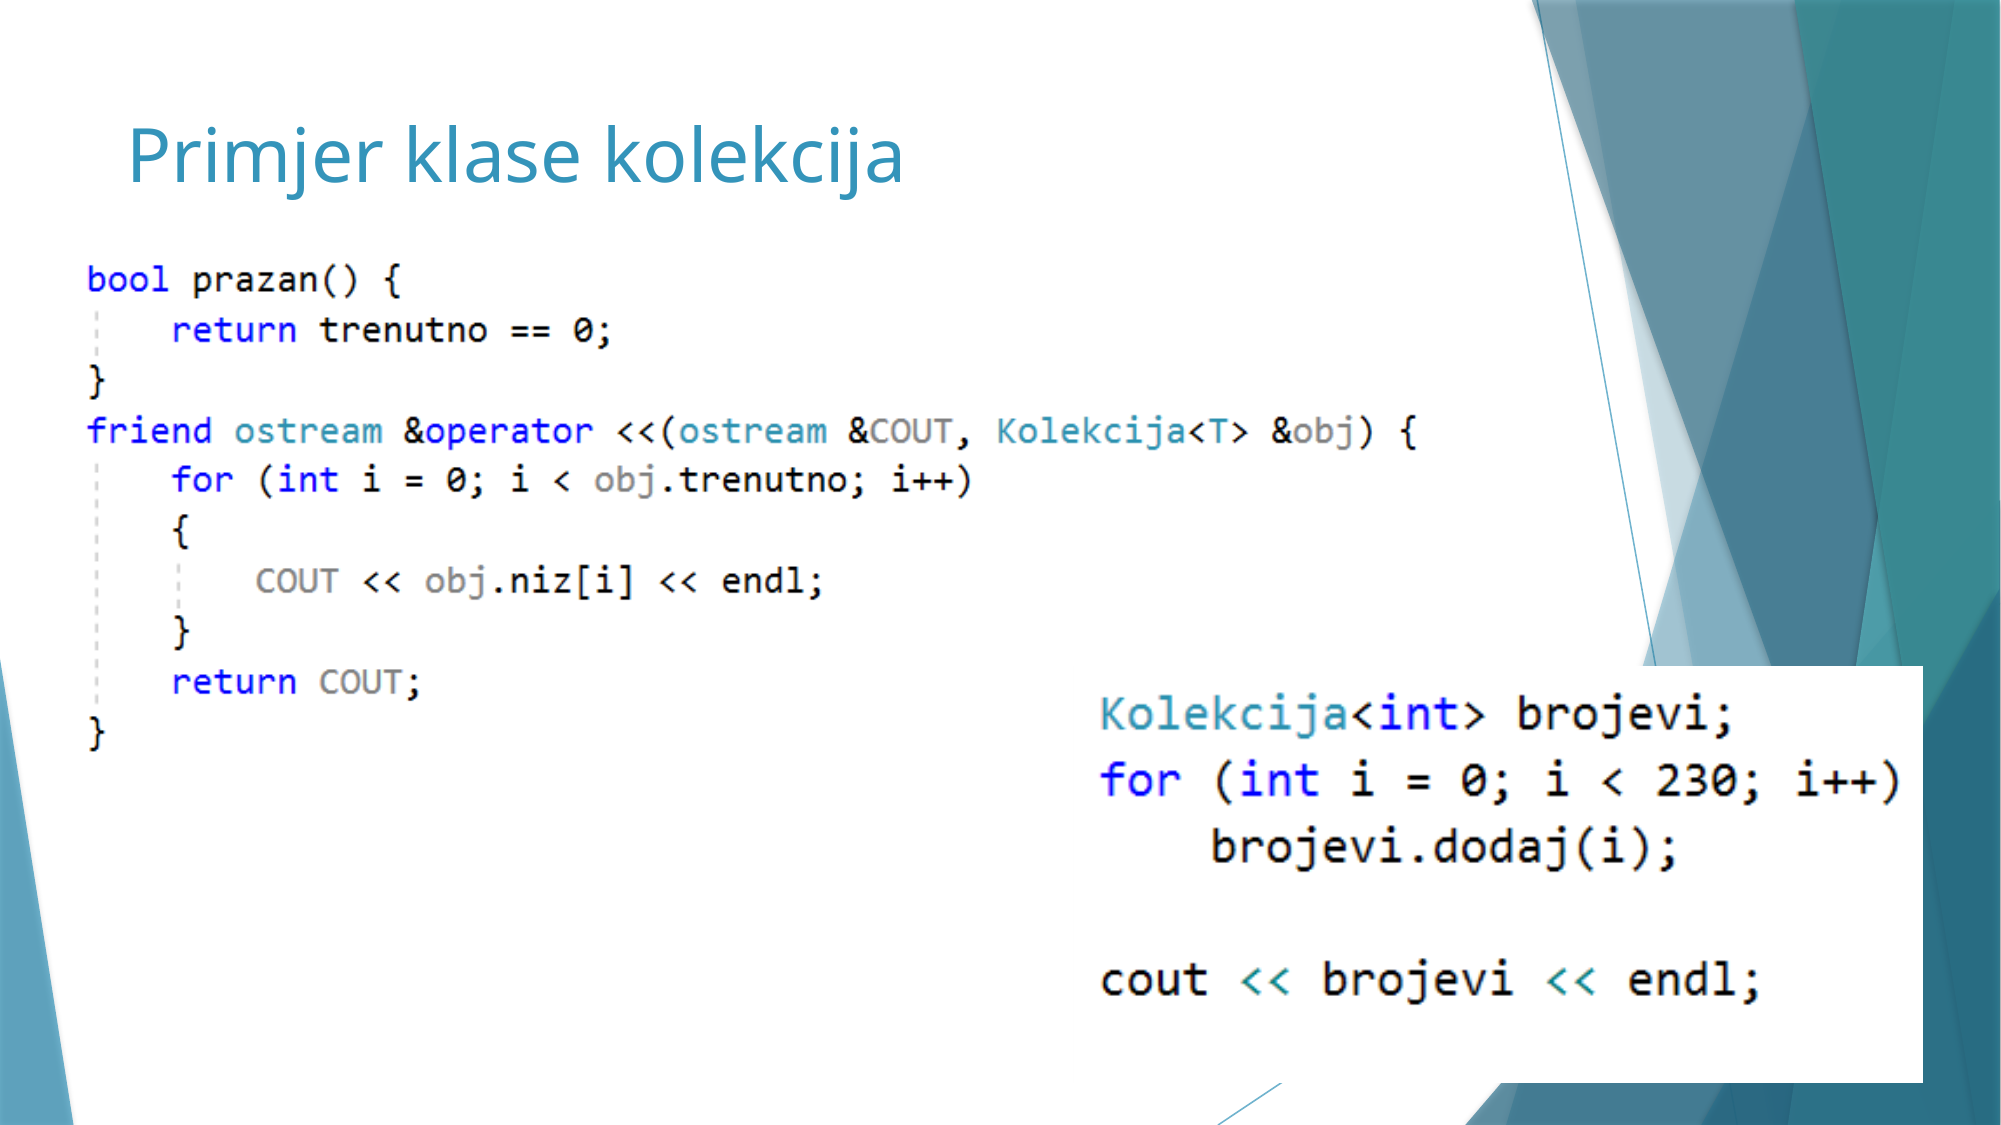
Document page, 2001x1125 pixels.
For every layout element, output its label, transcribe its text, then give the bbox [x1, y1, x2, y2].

picture [62, 249, 1924, 1083]
title Primjer klase kolekcija [111, 99, 1522, 317]
